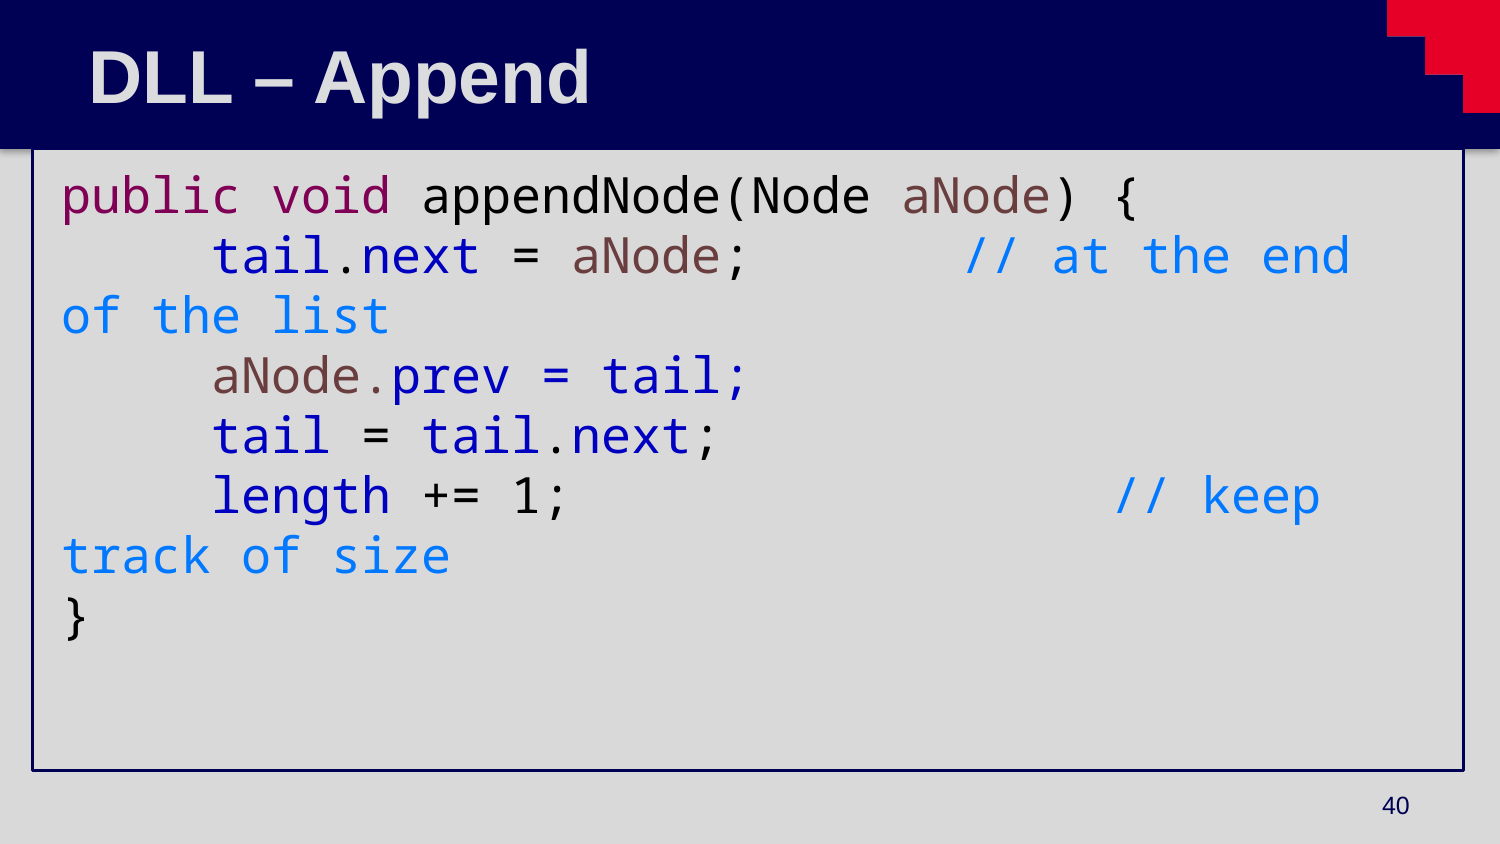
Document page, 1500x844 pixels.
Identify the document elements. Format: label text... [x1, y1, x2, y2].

picture [1387, 0, 1500, 113]
title DLL – Append [0, 0, 1356, 150]
list public void appendNode(Node aNode) { tail.next = aNode; // at the end of the list aNode.prev = tail; tail = tail.next; length += 1; // keep track of size } [31, 146, 1465, 772]
slide_number 40 [1074, 782, 1425, 827]
